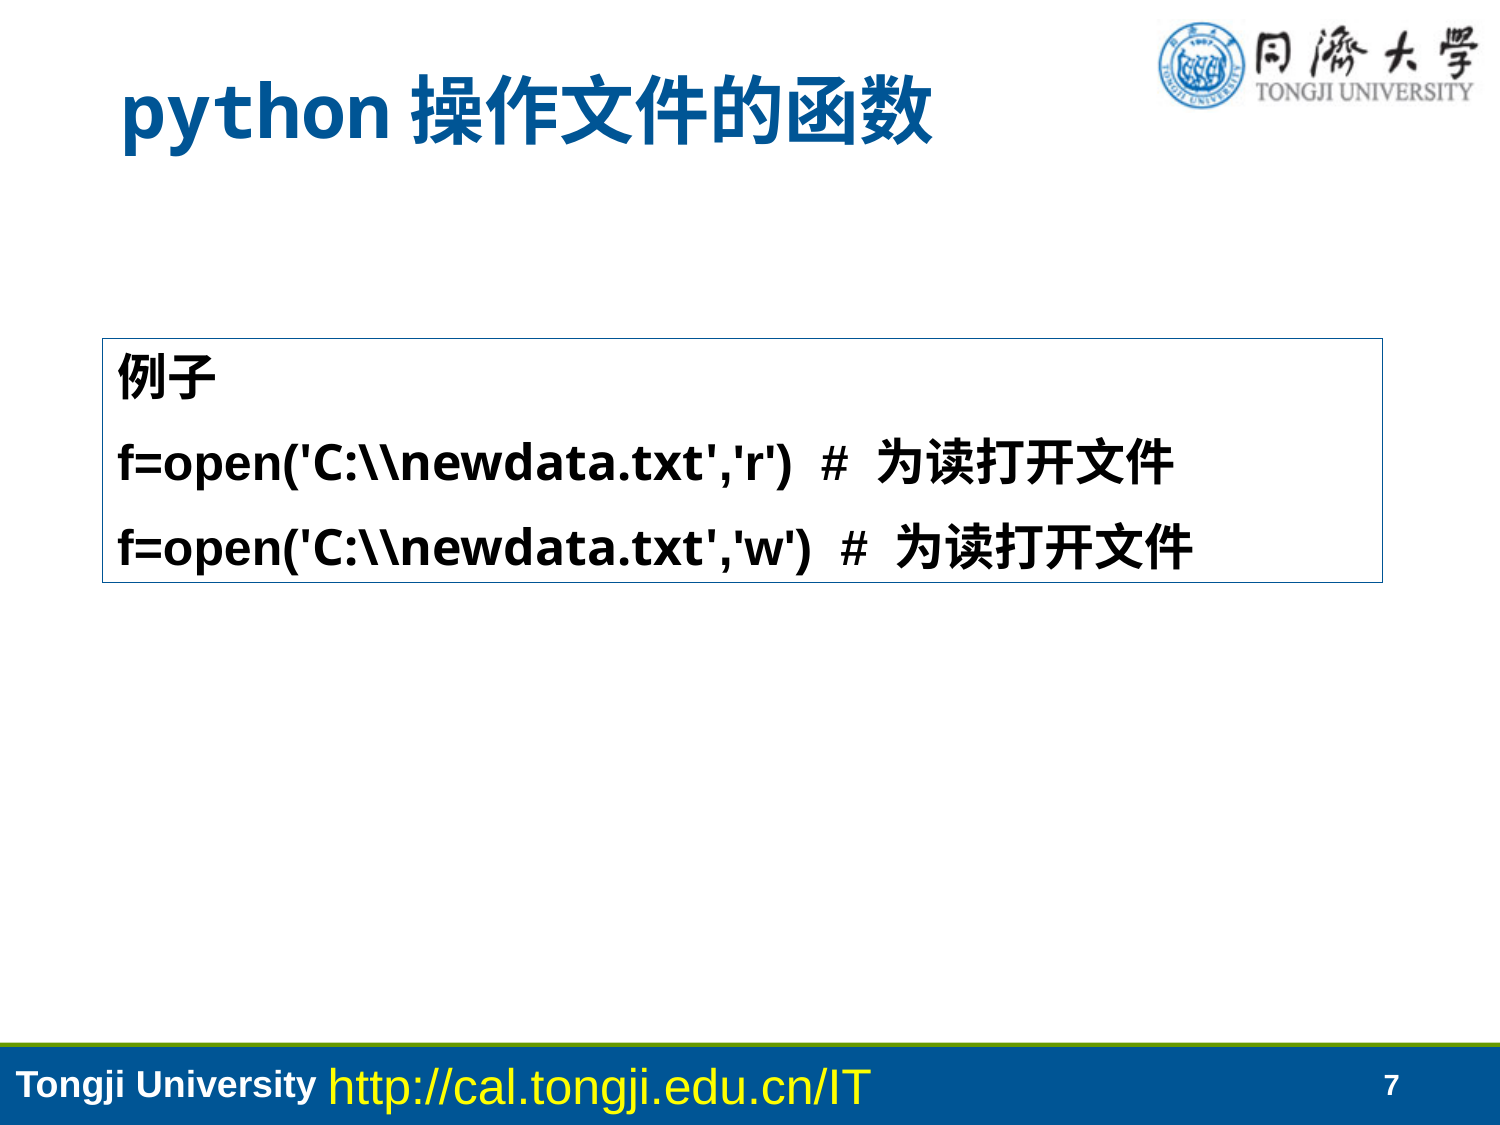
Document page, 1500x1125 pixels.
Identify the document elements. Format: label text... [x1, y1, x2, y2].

text_box 例子 f=open('C:\\newdata.txt','r') # 为读打开文件 f=open('C:\\newdata.txt','w') # 为读打开文件 [102, 338, 1383, 583]
picture [1145, 19, 1495, 113]
title python操作文件的函数 [106, 33, 1413, 163]
